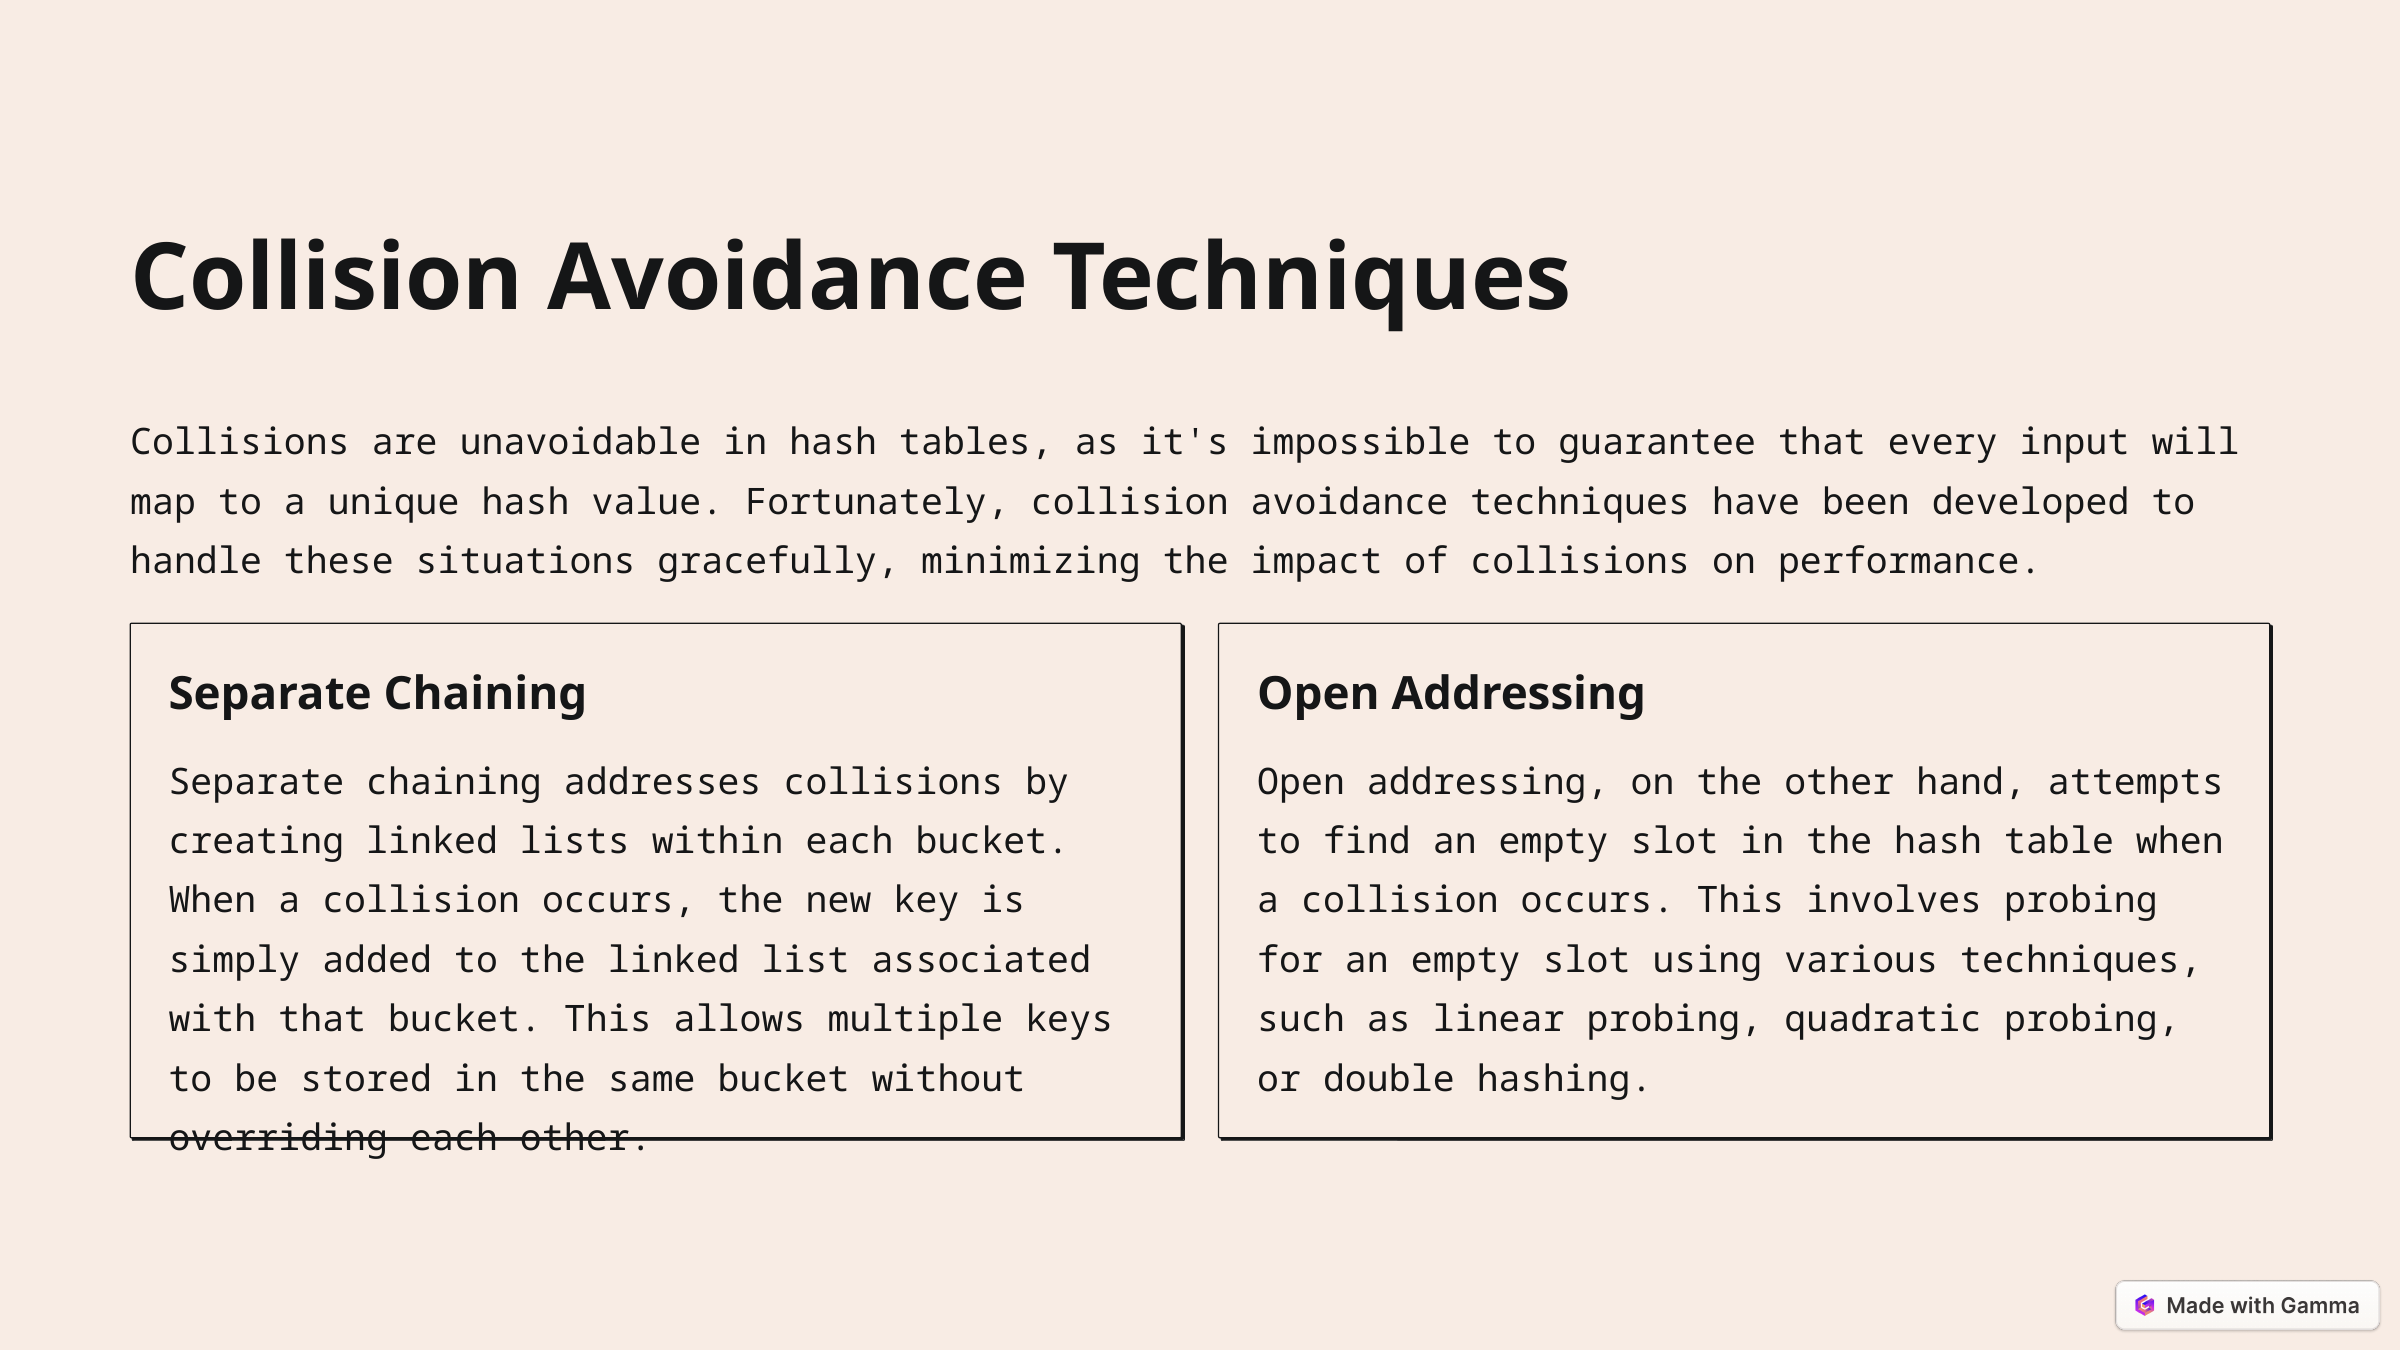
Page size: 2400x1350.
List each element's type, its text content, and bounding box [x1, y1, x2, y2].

text_box Open addressing, on the other hand, attempts to find an empty slot in the hash table when a collision occurs. This involves probing for an empty slot using various techniques, such as linear probing, quadratic probing, or double hashing. [1256, 742, 2232, 1040]
text_box Collision Avoidance Techniques [130, 212, 1730, 329]
text_box Separate Chaining [168, 661, 634, 720]
picture [2106, 1271, 2389, 1339]
text_box Collisions are unavoidable in hash tables, as it's impossible to guarantee that every input will map to a unique hash value. Fortunately, collision avoidance techniques have been developed to handle these situations gracefully, minimizing the impact of collisions on performance. [130, 402, 2270, 582]
text_box Open Addressing [1256, 661, 1723, 720]
text_box Separate chaining addresses collisions by creating linked lists within each bucket. When a collision occurs, the new key is simply added to the linked list associated with that bucket. This allows multiple keys to be stored in the same bucket without overriding each other. [168, 742, 1143, 1100]
text_box [130, 623, 1182, 1138]
text_box [1218, 623, 2270, 1138]
